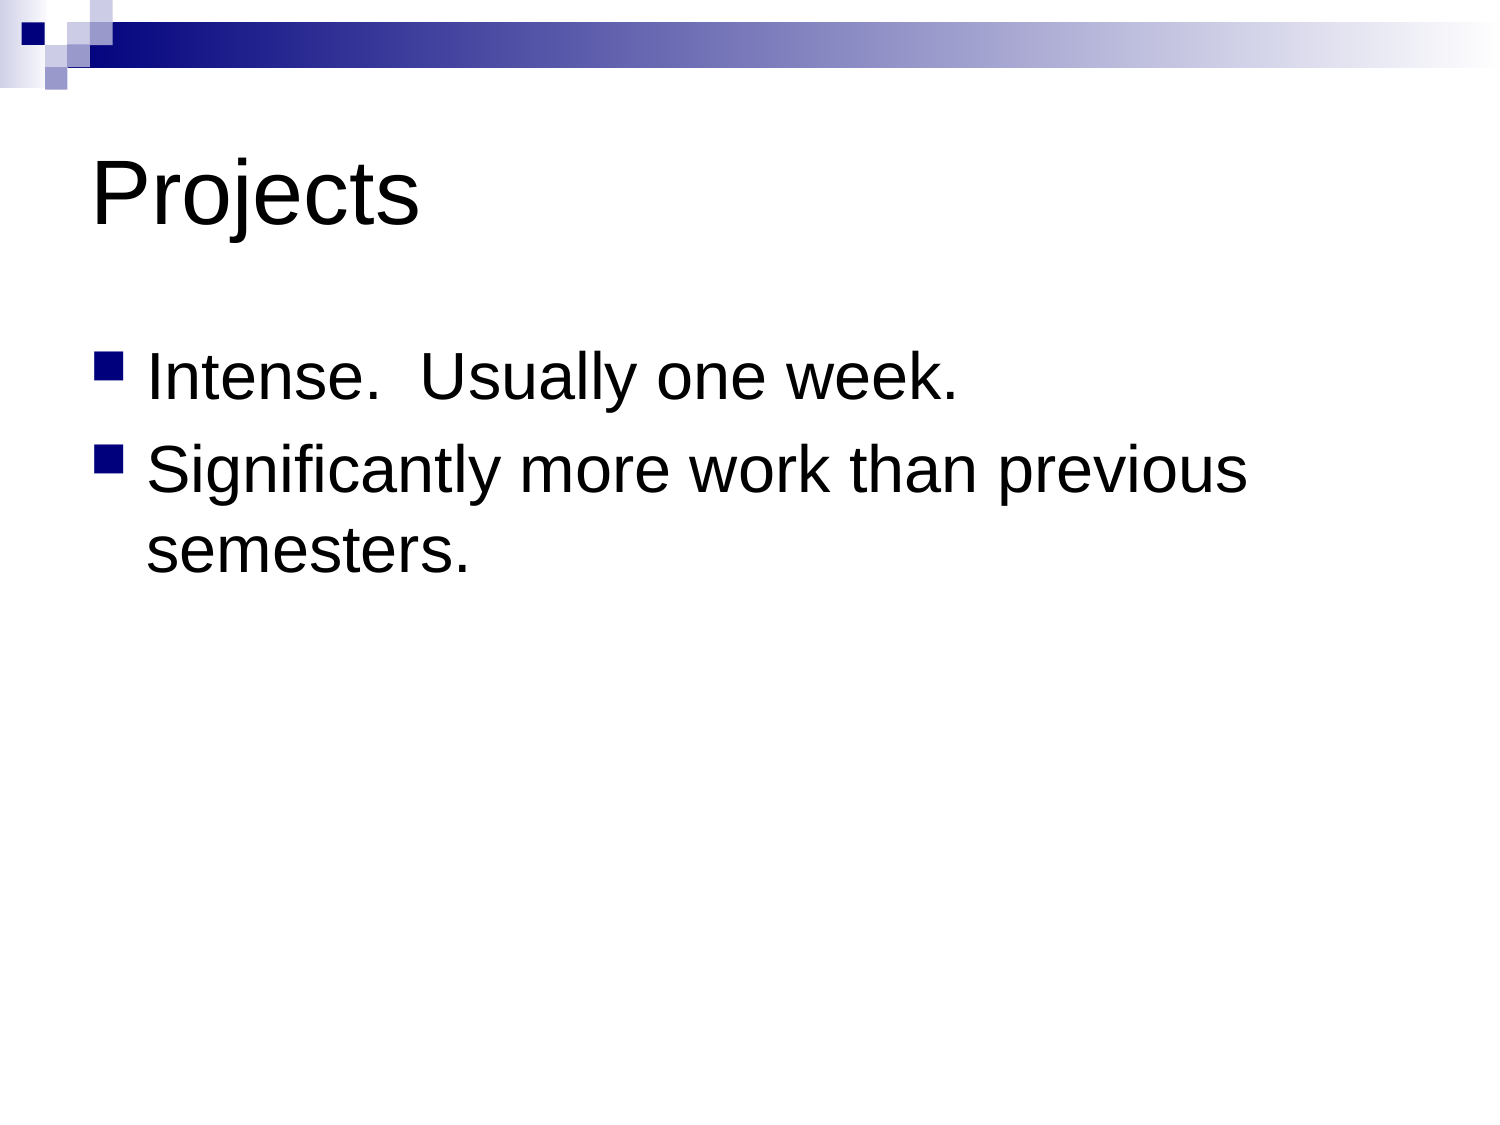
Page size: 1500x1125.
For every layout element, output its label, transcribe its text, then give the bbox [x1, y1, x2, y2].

title Projects [75, 75, 1425, 300]
list Intense. Usually one week. Significantly more work than previous semesters. [75, 324, 1425, 963]
